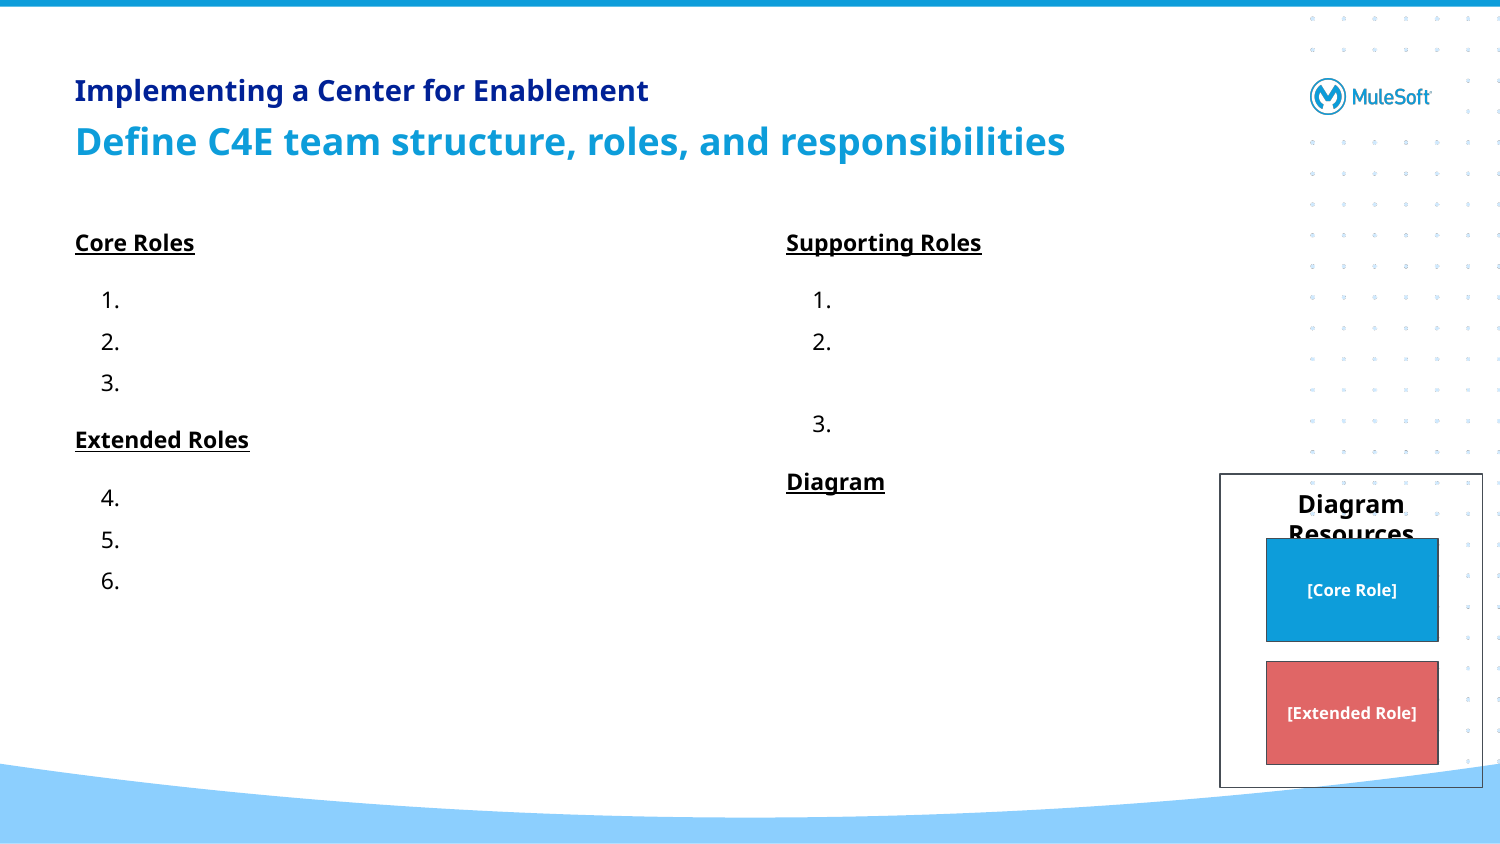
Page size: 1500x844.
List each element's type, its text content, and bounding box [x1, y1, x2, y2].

text_box [Core Role] [1266, 538, 1438, 642]
text_box [Extended Role] [1266, 661, 1438, 765]
list Supporting Roles Diagram [782, 214, 1462, 439]
picture [1287, 7, 1500, 765]
title Define C4E team structure, roles, and responsibilities [70, 122, 1307, 181]
list Core Roles Extended Roles [70, 214, 750, 801]
text_box Diagram Resources [1220, 473, 1483, 788]
title Implementing a Center for Enablement [70, 62, 1337, 122]
